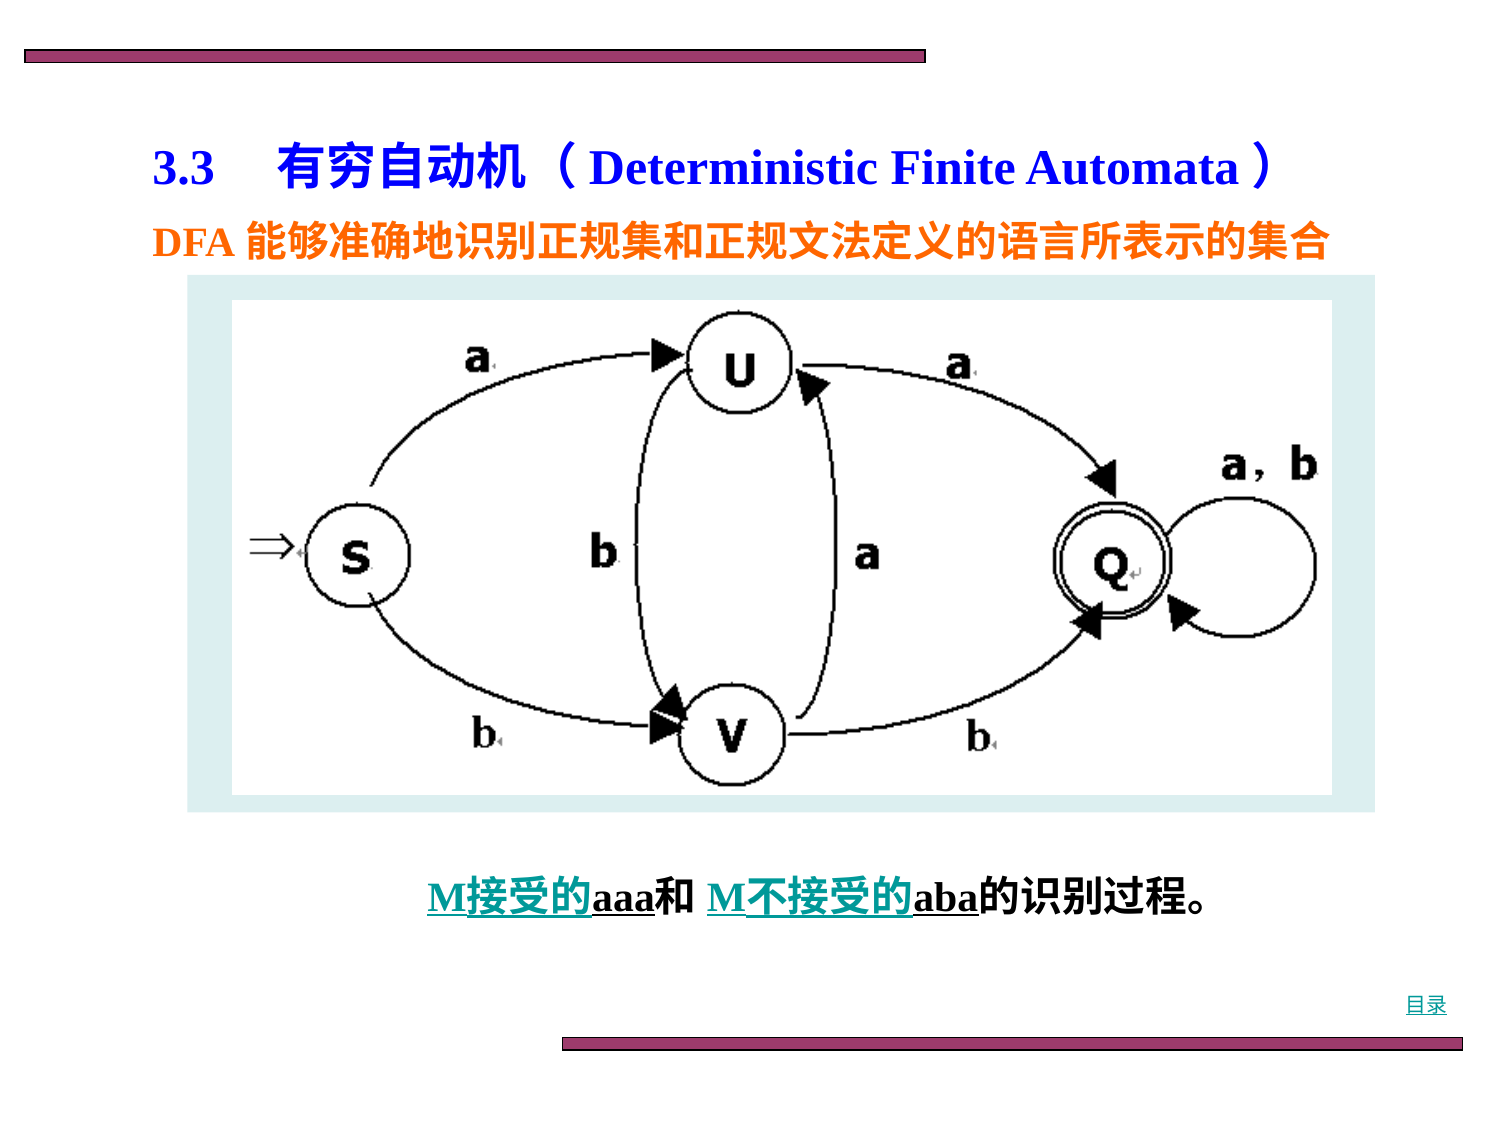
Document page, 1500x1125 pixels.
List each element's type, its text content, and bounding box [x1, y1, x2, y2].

title 3.3 有穷自动机（Deterministic Finite Automata） DFA能够准确地识别正规集和正规文法定义的语言所表示的集合 [137, 112, 1367, 263]
text_box 目录 [1391, 984, 1475, 1029]
picture [231, 300, 1333, 795]
text_box M接受的aaa和M不接受的aba的识别过程。 [412, 862, 1275, 938]
text_box [187, 274, 1375, 813]
